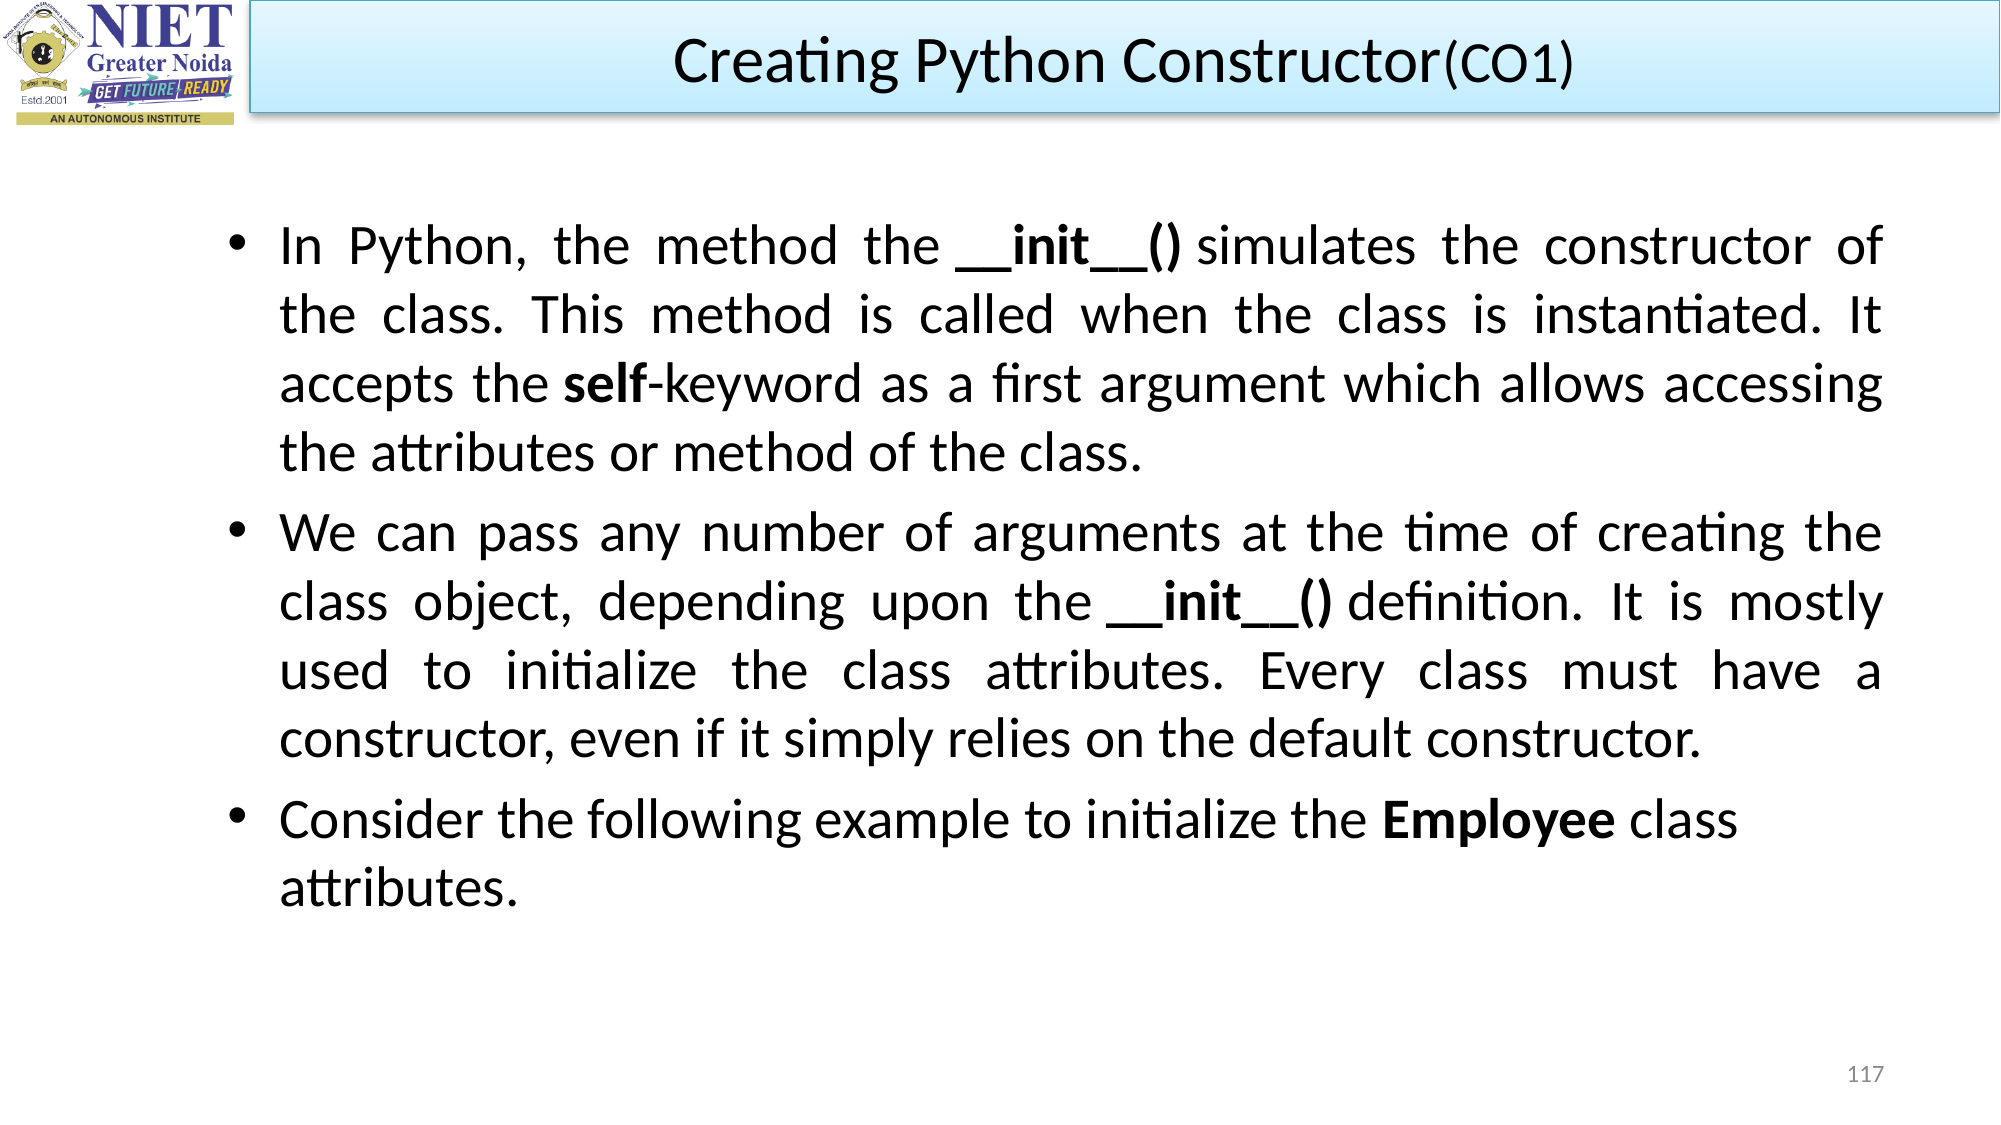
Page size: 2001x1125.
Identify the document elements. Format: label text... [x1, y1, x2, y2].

slide_number 117 [1433, 1042, 1900, 1103]
list In Python, the method the __init__() simulates the constructor of the class. This method is called when the class is instantiated. It accepts the self-keyword as a first argument which allows accessing the attributes or method of the class. We can pass any number of arguments at the time of creating the class object, depending upon the __init__() definition. It is mostly used to initialize the class attributes. Every class must have a constructor, even if it simply relies on the default constructor. Consider the following example to initialize the Employee class attributes. [212, 200, 1900, 1005]
picture [3, 2, 234, 125]
text_box Creating Python Constructor(CO1) [249, 0, 2000, 113]
